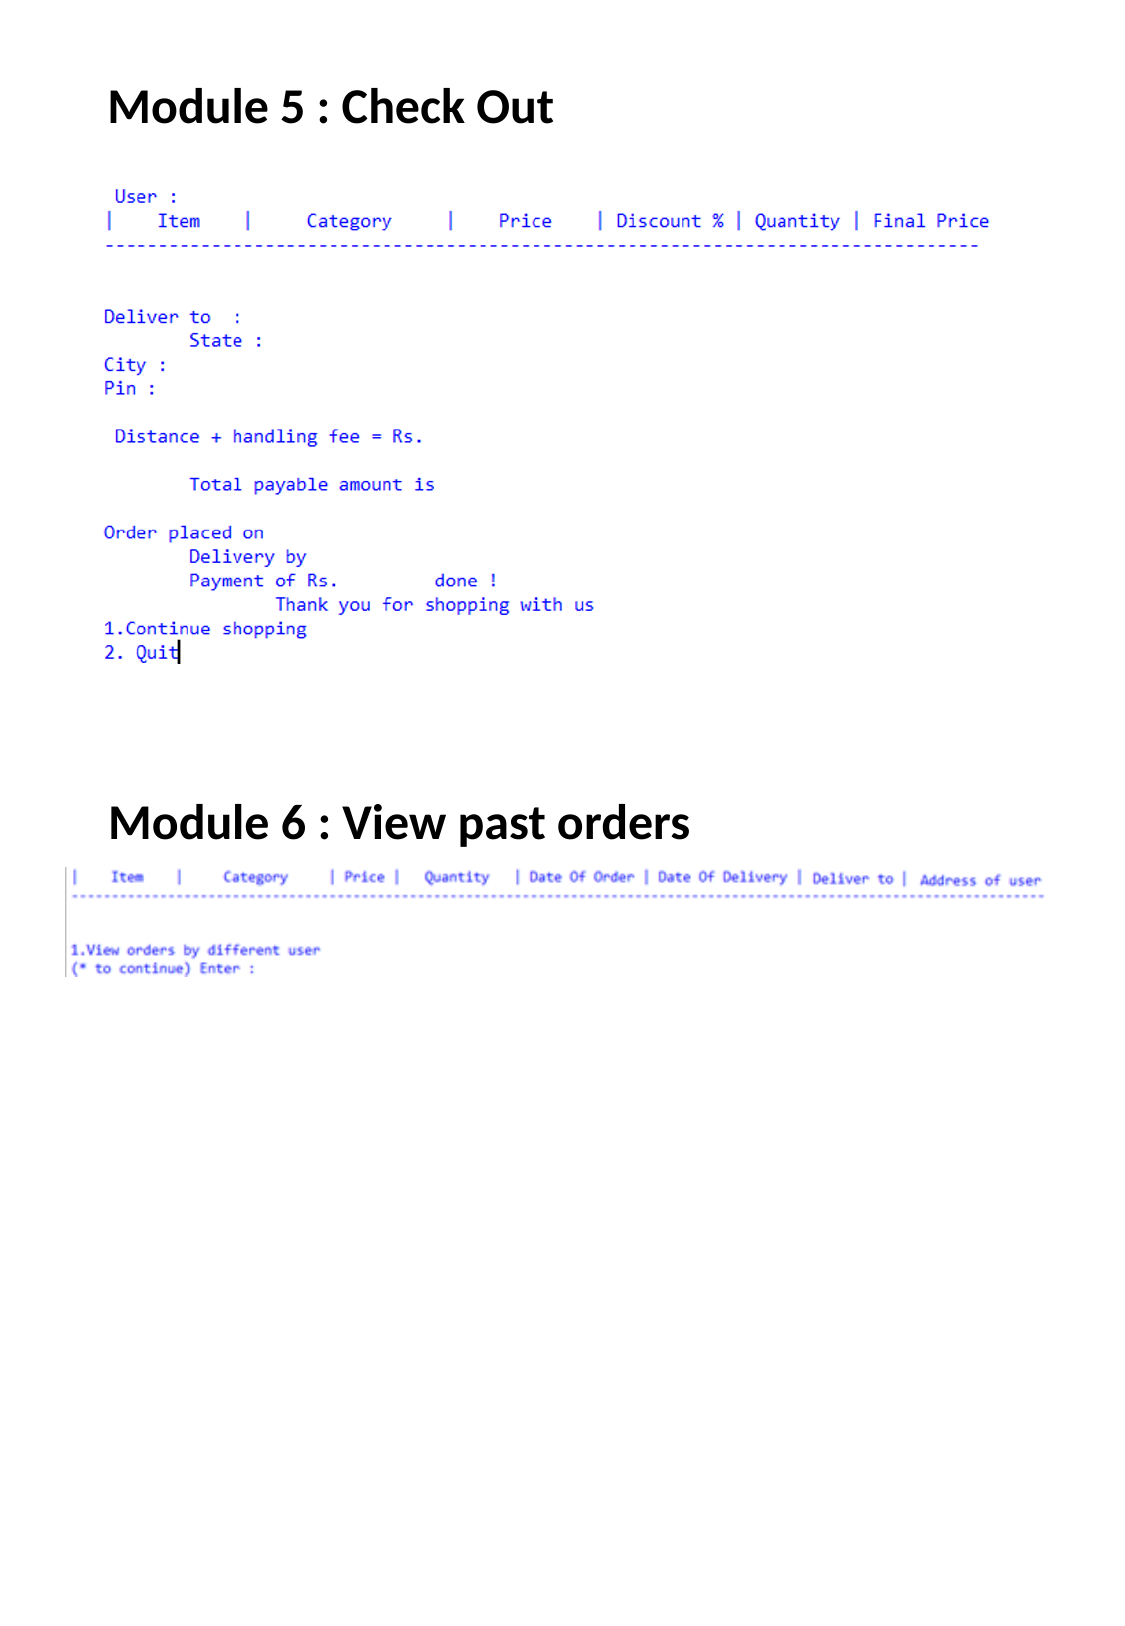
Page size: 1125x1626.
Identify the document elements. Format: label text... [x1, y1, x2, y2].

picture [81, 182, 1027, 664]
picture [65, 867, 1060, 977]
text_box Module 5 : Check Out [92, 66, 570, 142]
text_box Module 6 : View past orders [93, 782, 706, 857]
